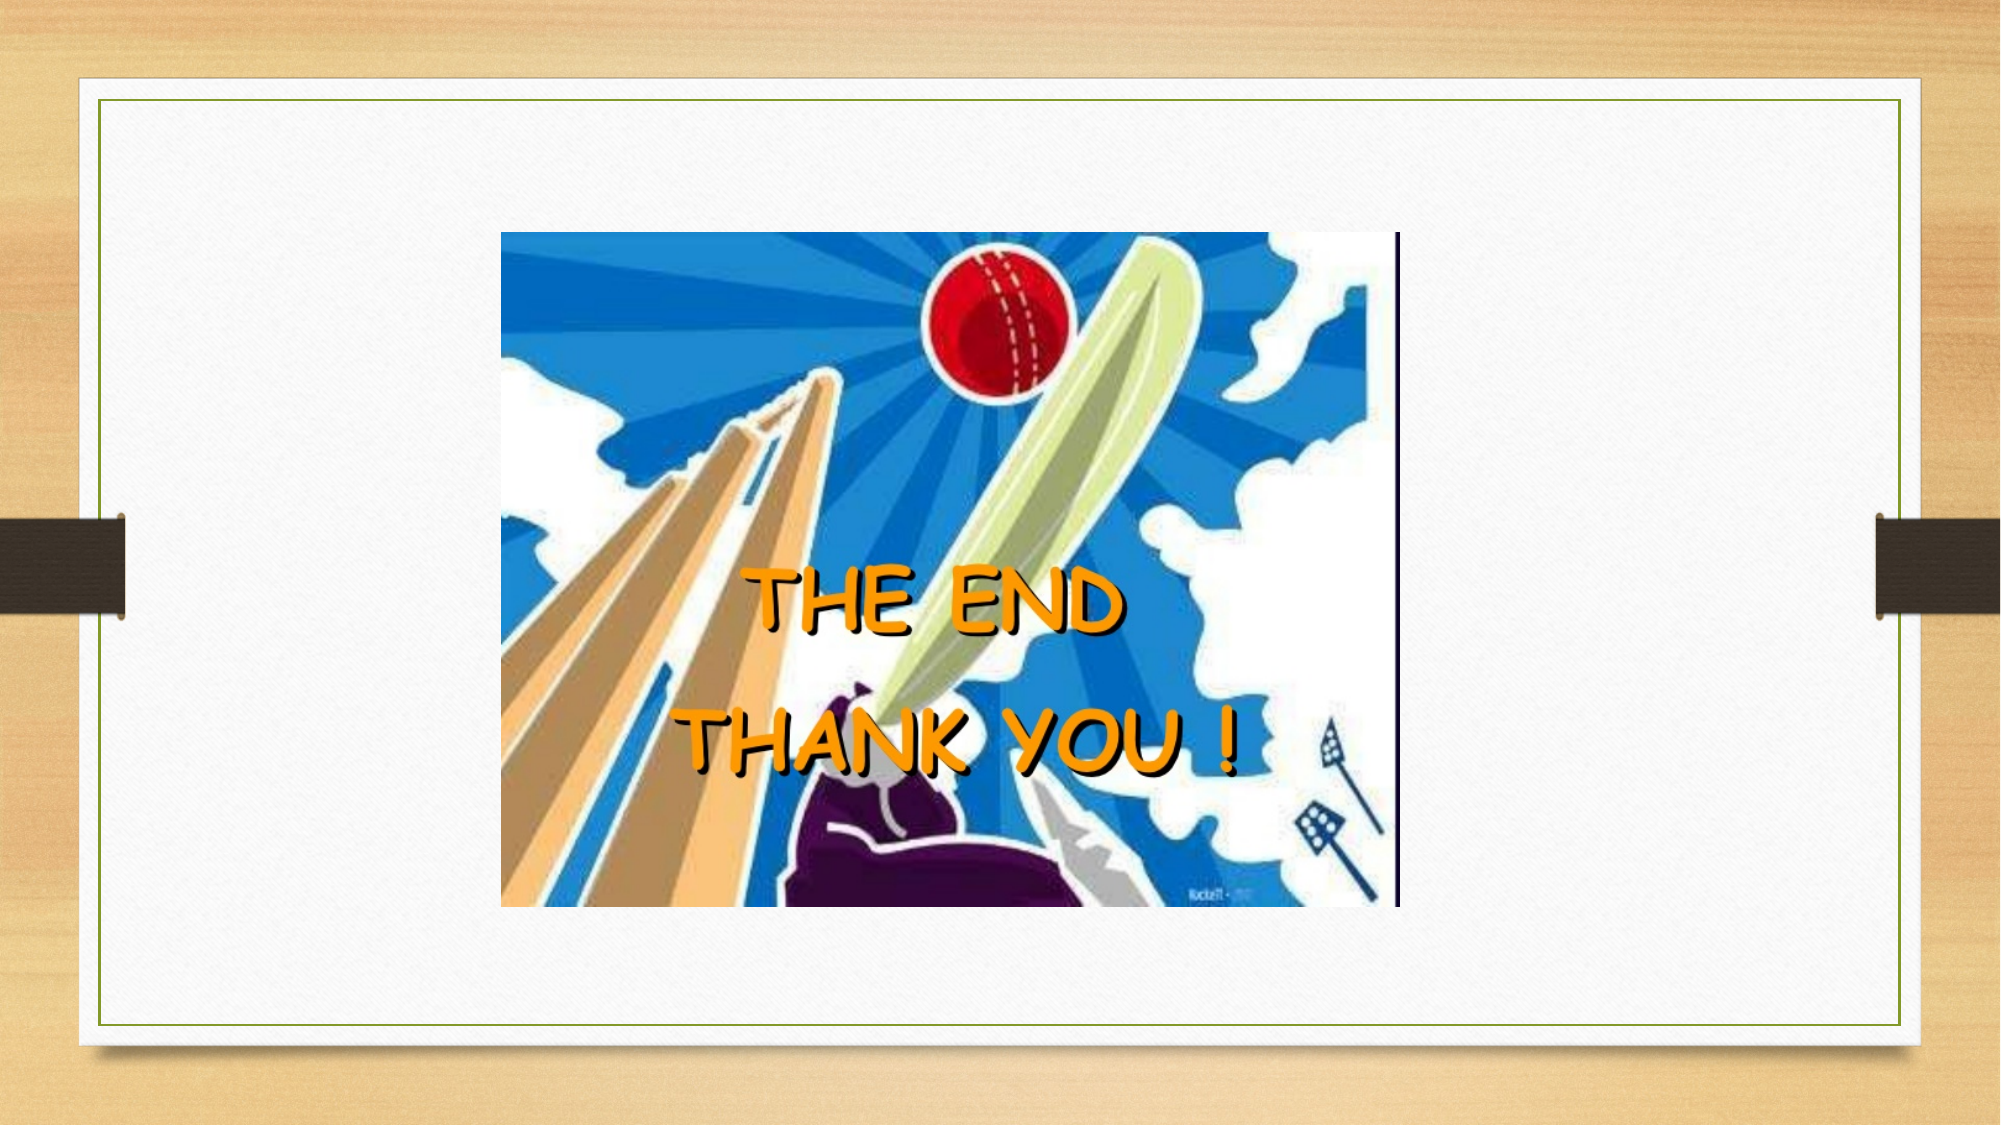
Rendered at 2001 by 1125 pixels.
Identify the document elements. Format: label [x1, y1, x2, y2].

picture [0, 0, 2001, 1125]
list [501, 232, 1400, 907]
